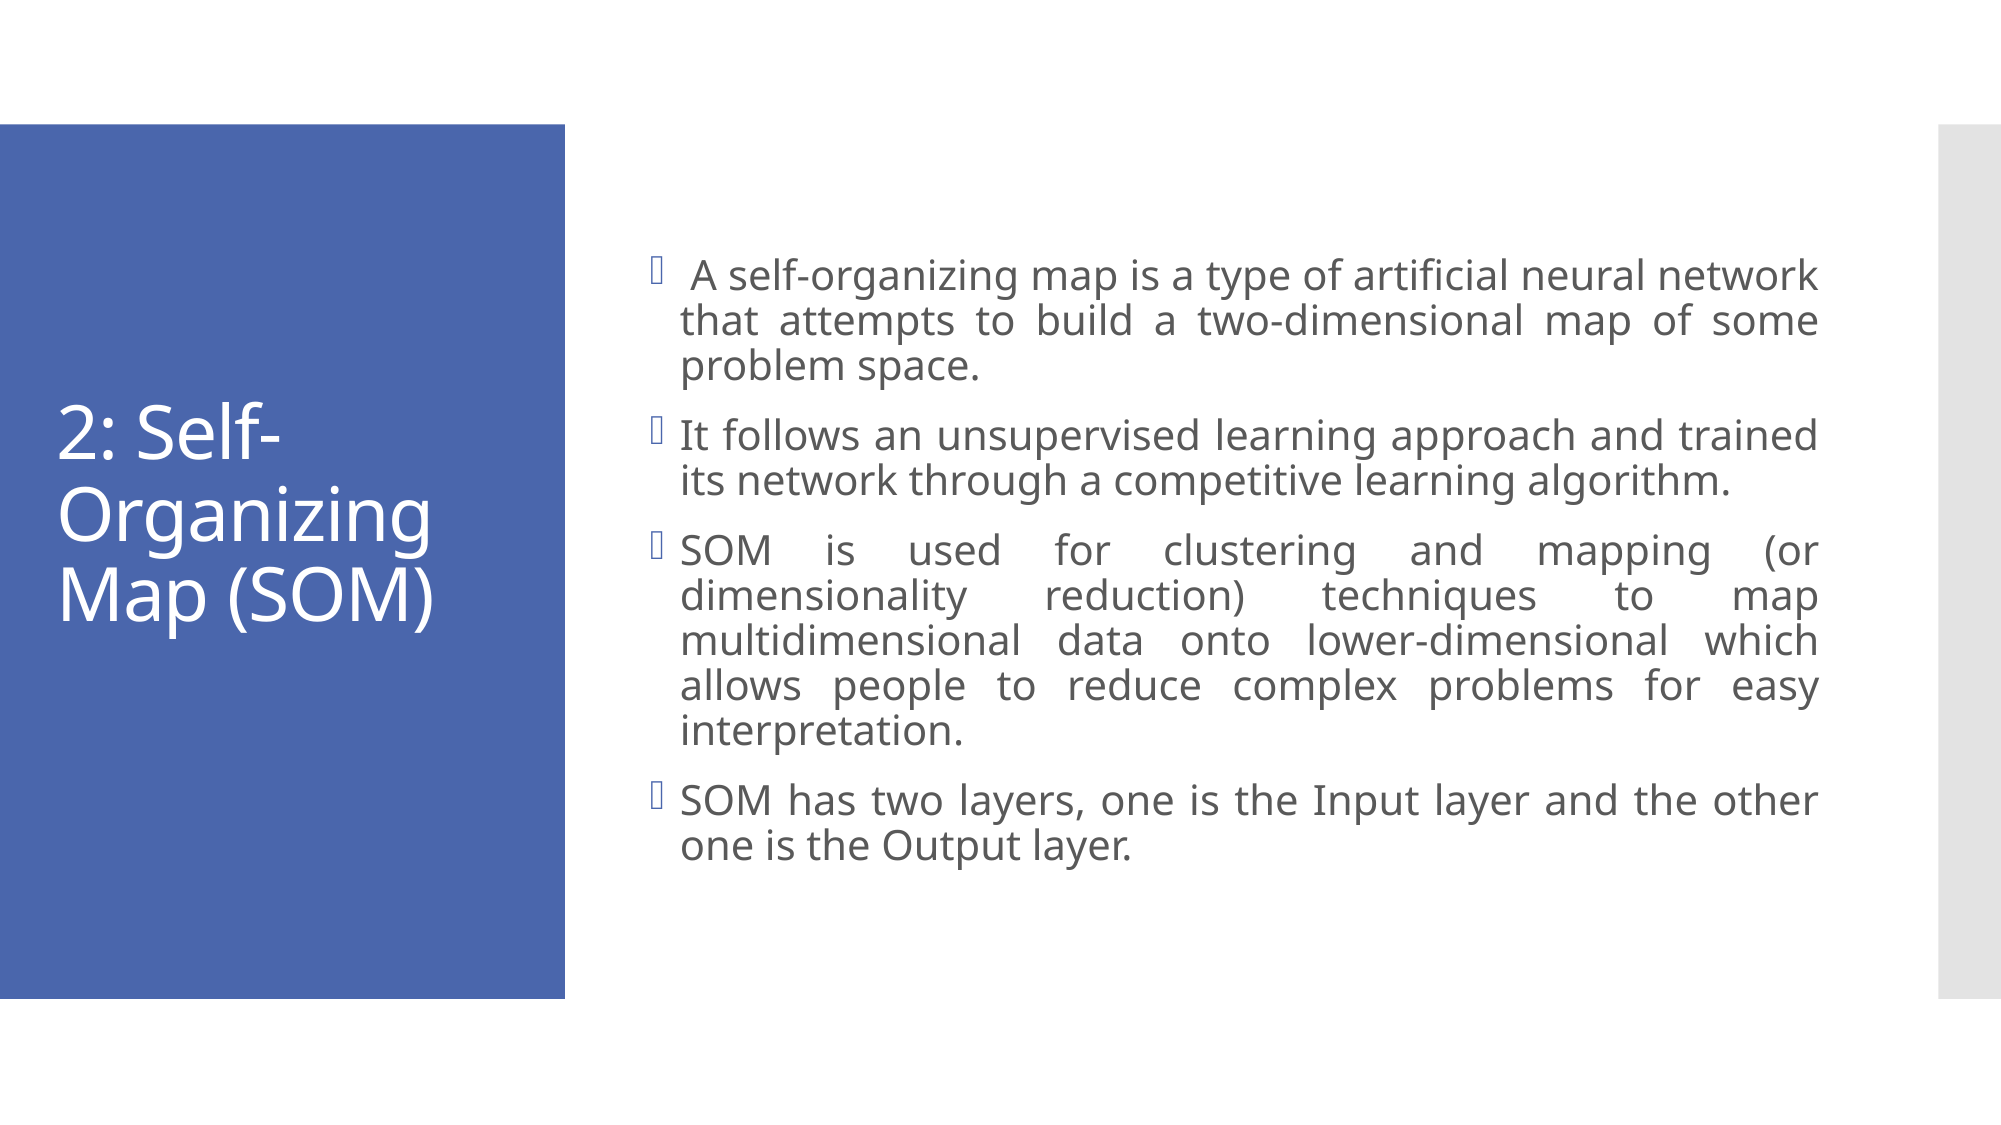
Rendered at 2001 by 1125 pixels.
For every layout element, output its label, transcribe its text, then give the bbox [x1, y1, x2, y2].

title 2: Self-Organizing Map (SOM) [41, 184, 525, 940]
list A self-organizing map is a type of artificial neural network that attempts to build a two-dimensional map of some problem space. It follows an unsupervised learning approach and trained its network through a competitive learning algorithm. SOM is used for clustering and mapping (or dimensionality reduction) techniques to map multidimensional data onto lower-dimensional which allows people to reduce complex problems for easy interpretation. SOM has two layers, one is the Input layer and the other one is the Output layer. [634, 141, 1835, 982]
